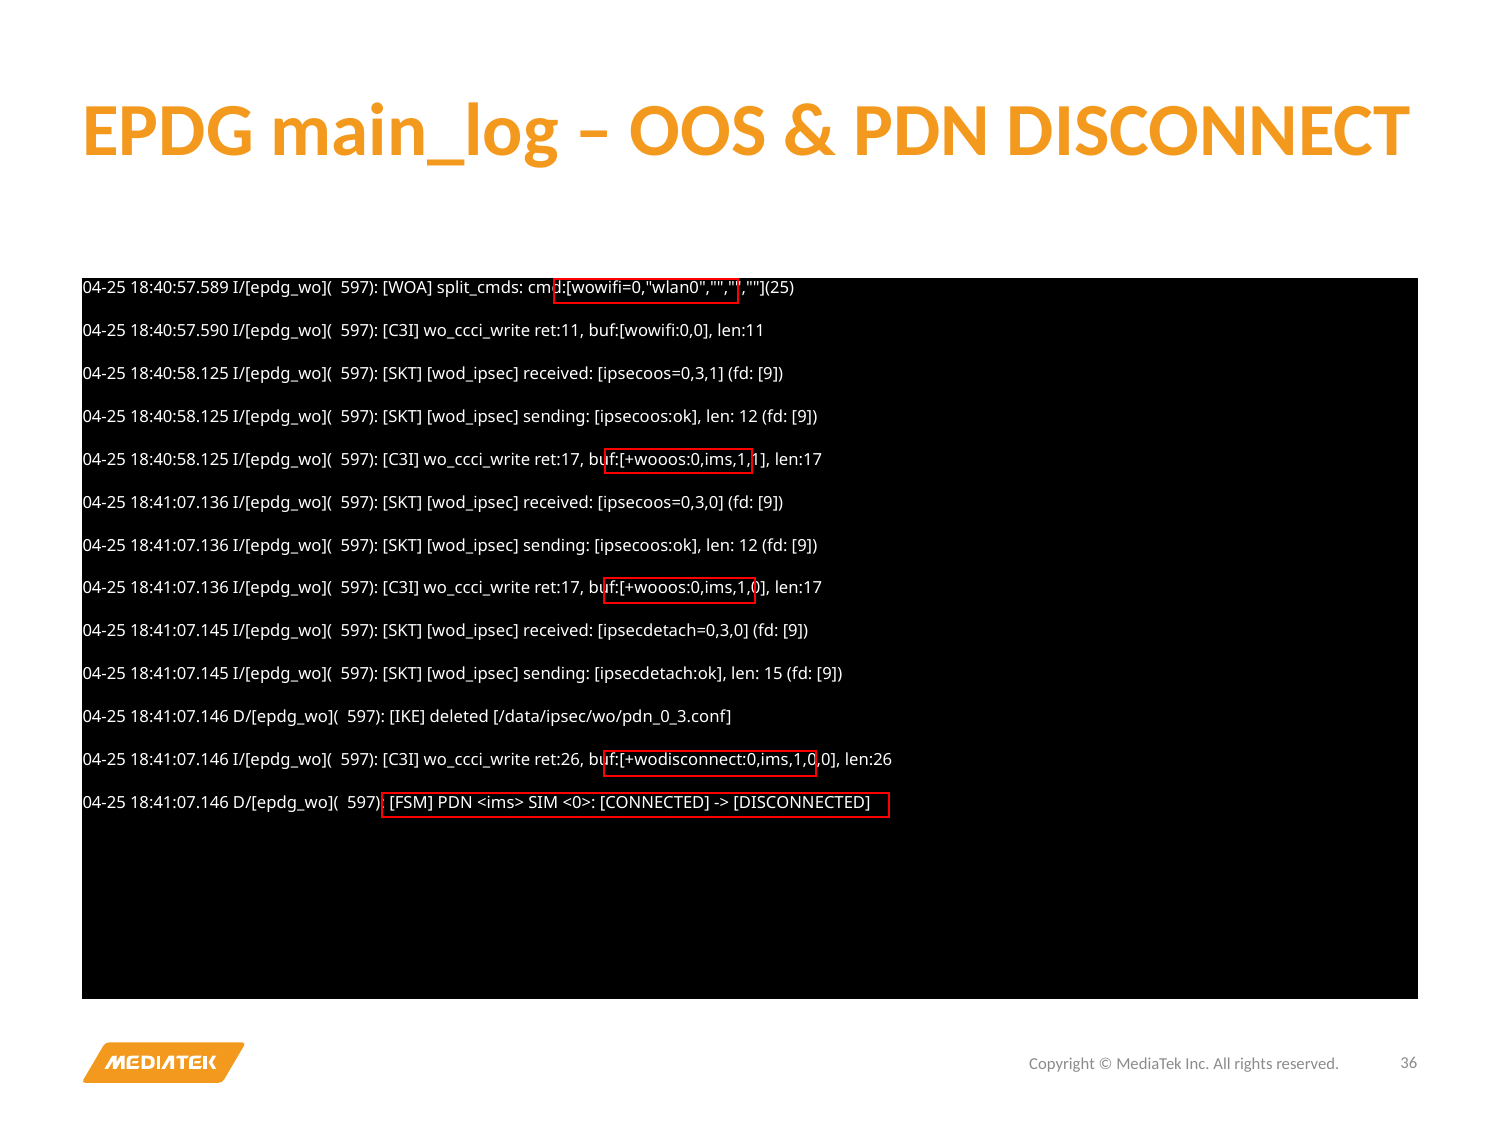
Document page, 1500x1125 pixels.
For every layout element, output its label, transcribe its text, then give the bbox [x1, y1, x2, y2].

text_box [603, 750, 817, 777]
text_box [603, 577, 756, 604]
list 04-25 18:40:57.589 I/[epdg_wo]( 597): [WOA] split_cmds: cmd:[wowifi=0,"wlan0","","",""](25) 04-25 18:40:57.590 I/[epdg_wo]( 597): [C3I] wo_ccci_write ret:11, buf:[wowifi:0,0], len:11 04-25 18:40:58.125 I/[epdg_wo]( 597): [SKT] [wod_ipsec] received: [ipsecoos=0,3,1] (fd: [9]) 04-25 18:40:58.125 I/[epdg_wo]( 597): [SKT] [wod_ipsec] sending: [ipsecoos:ok], len: 12 (fd: [9]) 04-25 18:40:58.125 I/[epdg_wo]( 597): [C3I] wo_ccci_write ret:17, buf:[+wooos:0,ims,1,1], len:17 04-25 18:41:07.136 I/[epdg_wo]( 597): [SKT] [wod_ipsec] received: [ipsecoos=0,3,0] (fd: [9]) 04-25 18:41:07.136 I/[epdg_wo]( 597): [SKT] [wod_ipsec] sending: [ipsecoos:ok], len: 12 (fd: [9]) 04-25 18:41:07.136 I/[epdg_wo]( 597): [C3I] wo_ccci_write ret:17, buf:[+wooos:0,ims,1,0], len:17 04-25 18:41:07.145 I/[epdg_wo]( 597): [SKT] [wod_ipsec] received: [ipsecdetach=0,3,0] (fd: [9]) 04-25 18:41:07.145 I/[epdg_wo]( 597): [SKT] [wod_ipsec] sending: [ipsecdetach:ok], len: 15 (fd: [9]) 04-25 18:41:07.146 D/[epdg_wo]( 597): [IKE] deleted [/data/ipsec/wo/pdn_0_3.conf] 04-25 18:41:07.146 I/[epdg_wo]( 597): [C3I] wo_ccci_write ret:26, buf:[+wodisconnect:0,ims,1,0,0], len:26 04-25 18:41:07.146 D/[epdg_wo]( 597): [FSM] PDN <ims> SIM <0>: [CONNECTED] -> [DISCONNECTED] [82, 278, 1418, 999]
title EPDG main_log – OOS & PDN DISCONNECT [82, 96, 1418, 269]
slide_number Copyright © MediaTek Inc. All rights reserved. [955, 1051, 1340, 1075]
slide_number 36 [1371, 1050, 1418, 1075]
text_box [604, 448, 753, 474]
text_box [553, 278, 739, 304]
text_box [381, 792, 890, 818]
